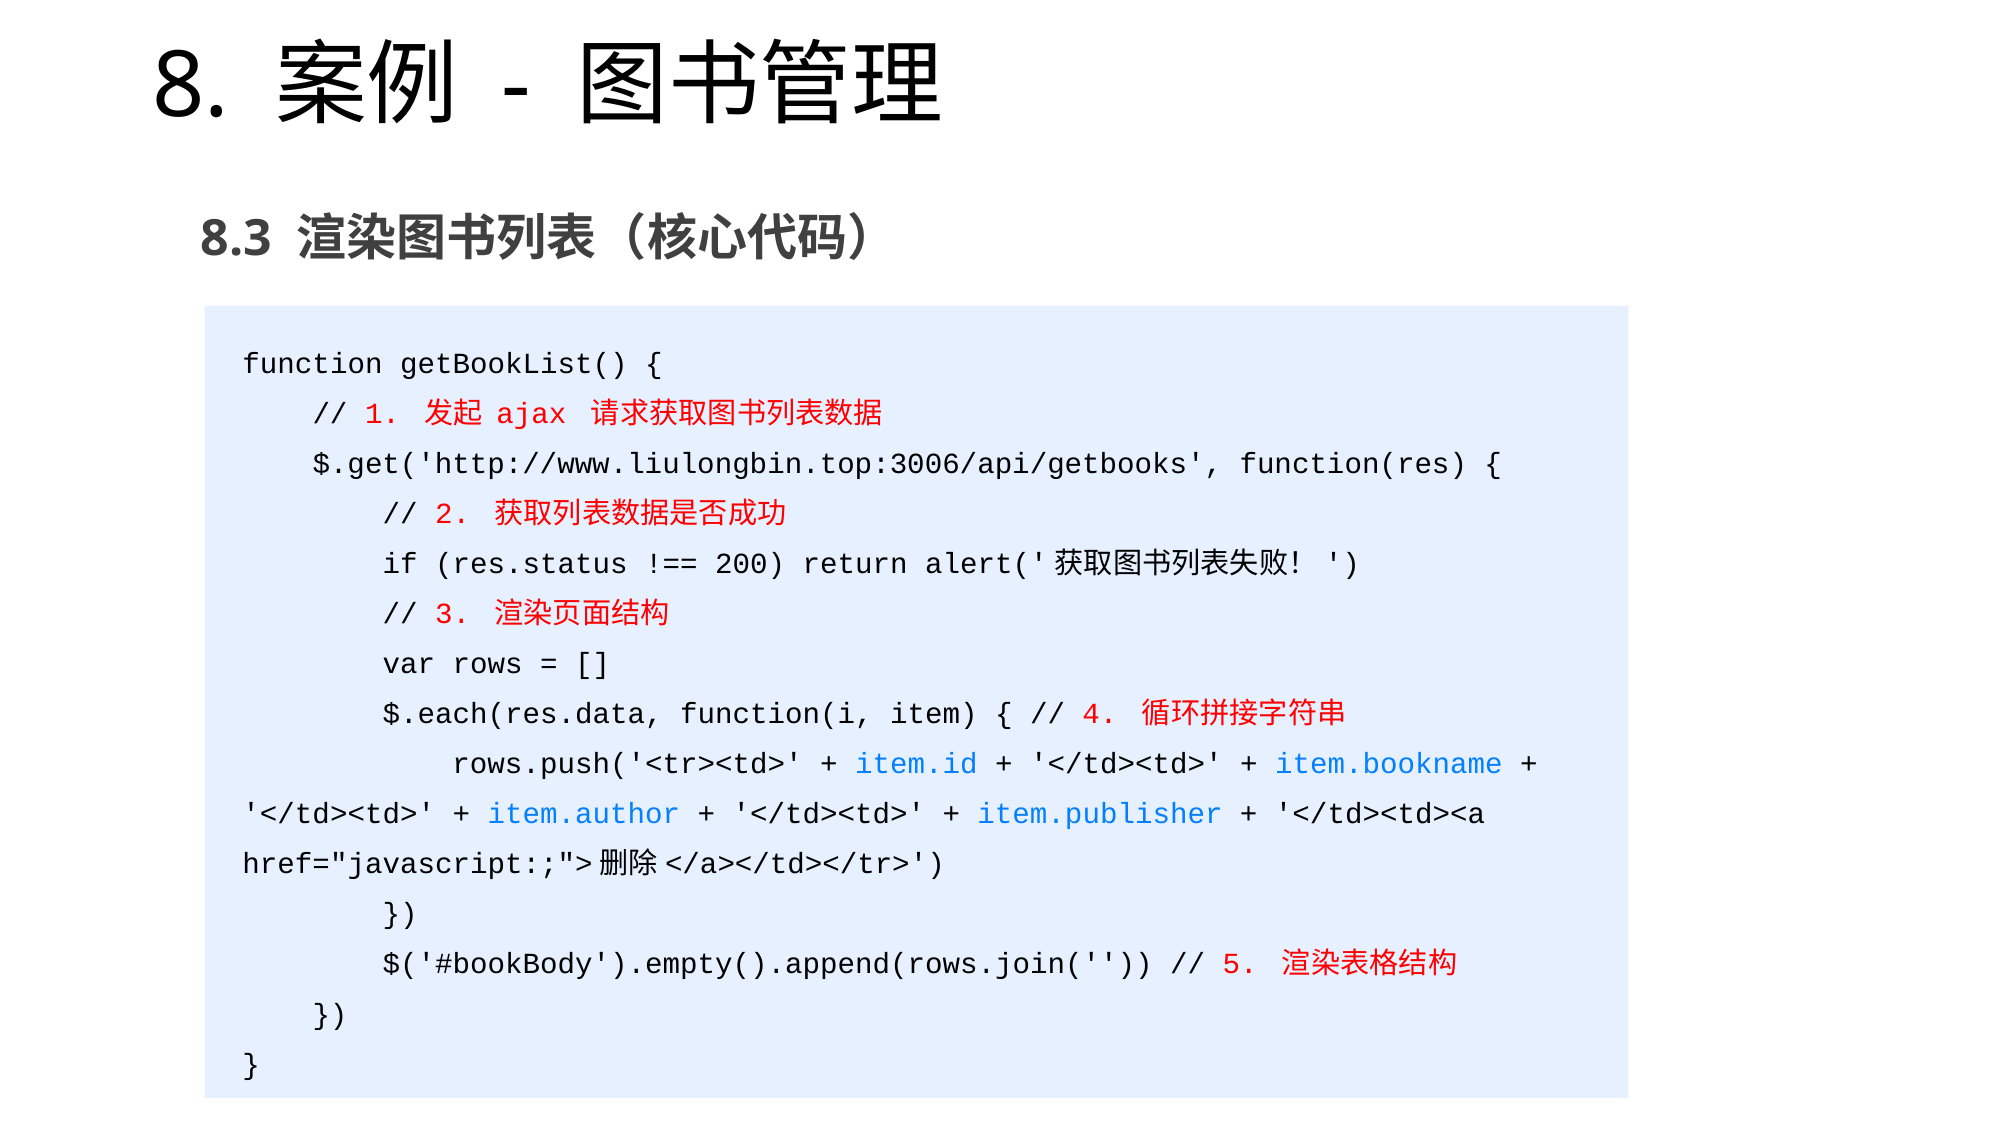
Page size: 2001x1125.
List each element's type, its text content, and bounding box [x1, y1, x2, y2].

list 8.3 渲染图书列表（核心代码） [185, 204, 1612, 324]
title 8. 案例 - 图书管理 [137, 0, 1612, 174]
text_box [204, 305, 1672, 1098]
